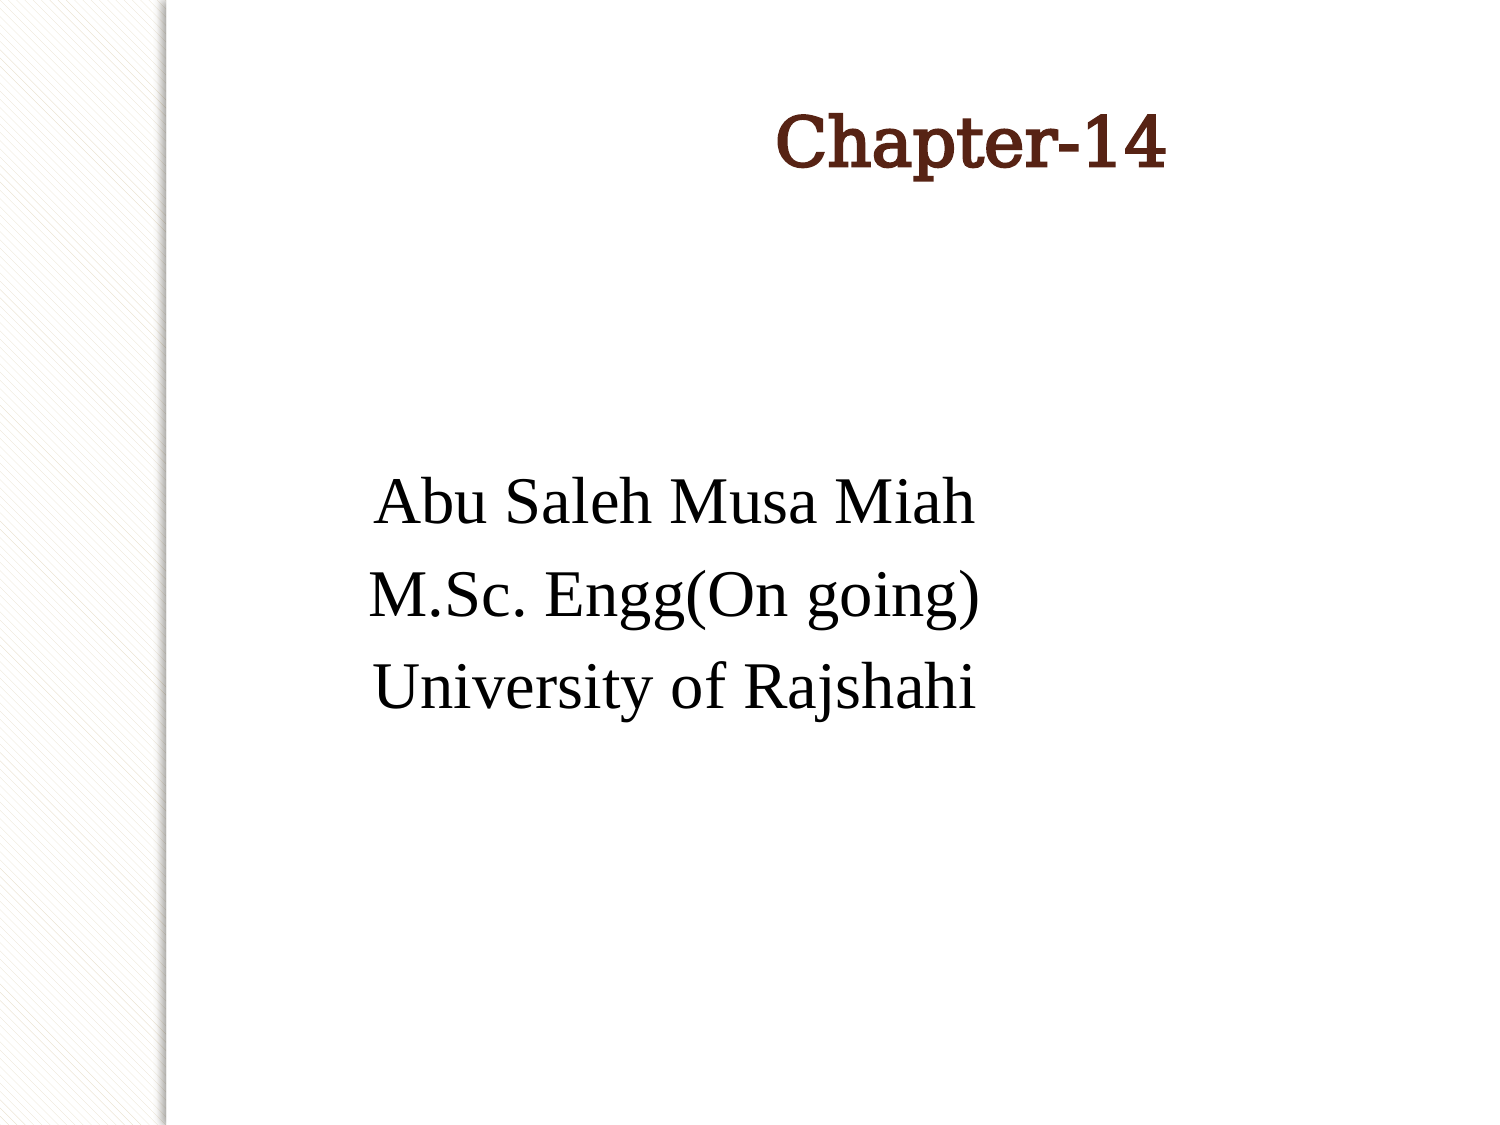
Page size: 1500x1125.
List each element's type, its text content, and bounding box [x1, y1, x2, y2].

subtitle Abu Saleh Musa Miah M.Sc. Engg(On going) University of Rajshahi [0, 263, 1350, 916]
title Chapter-14 [0, 44, 1350, 233]
